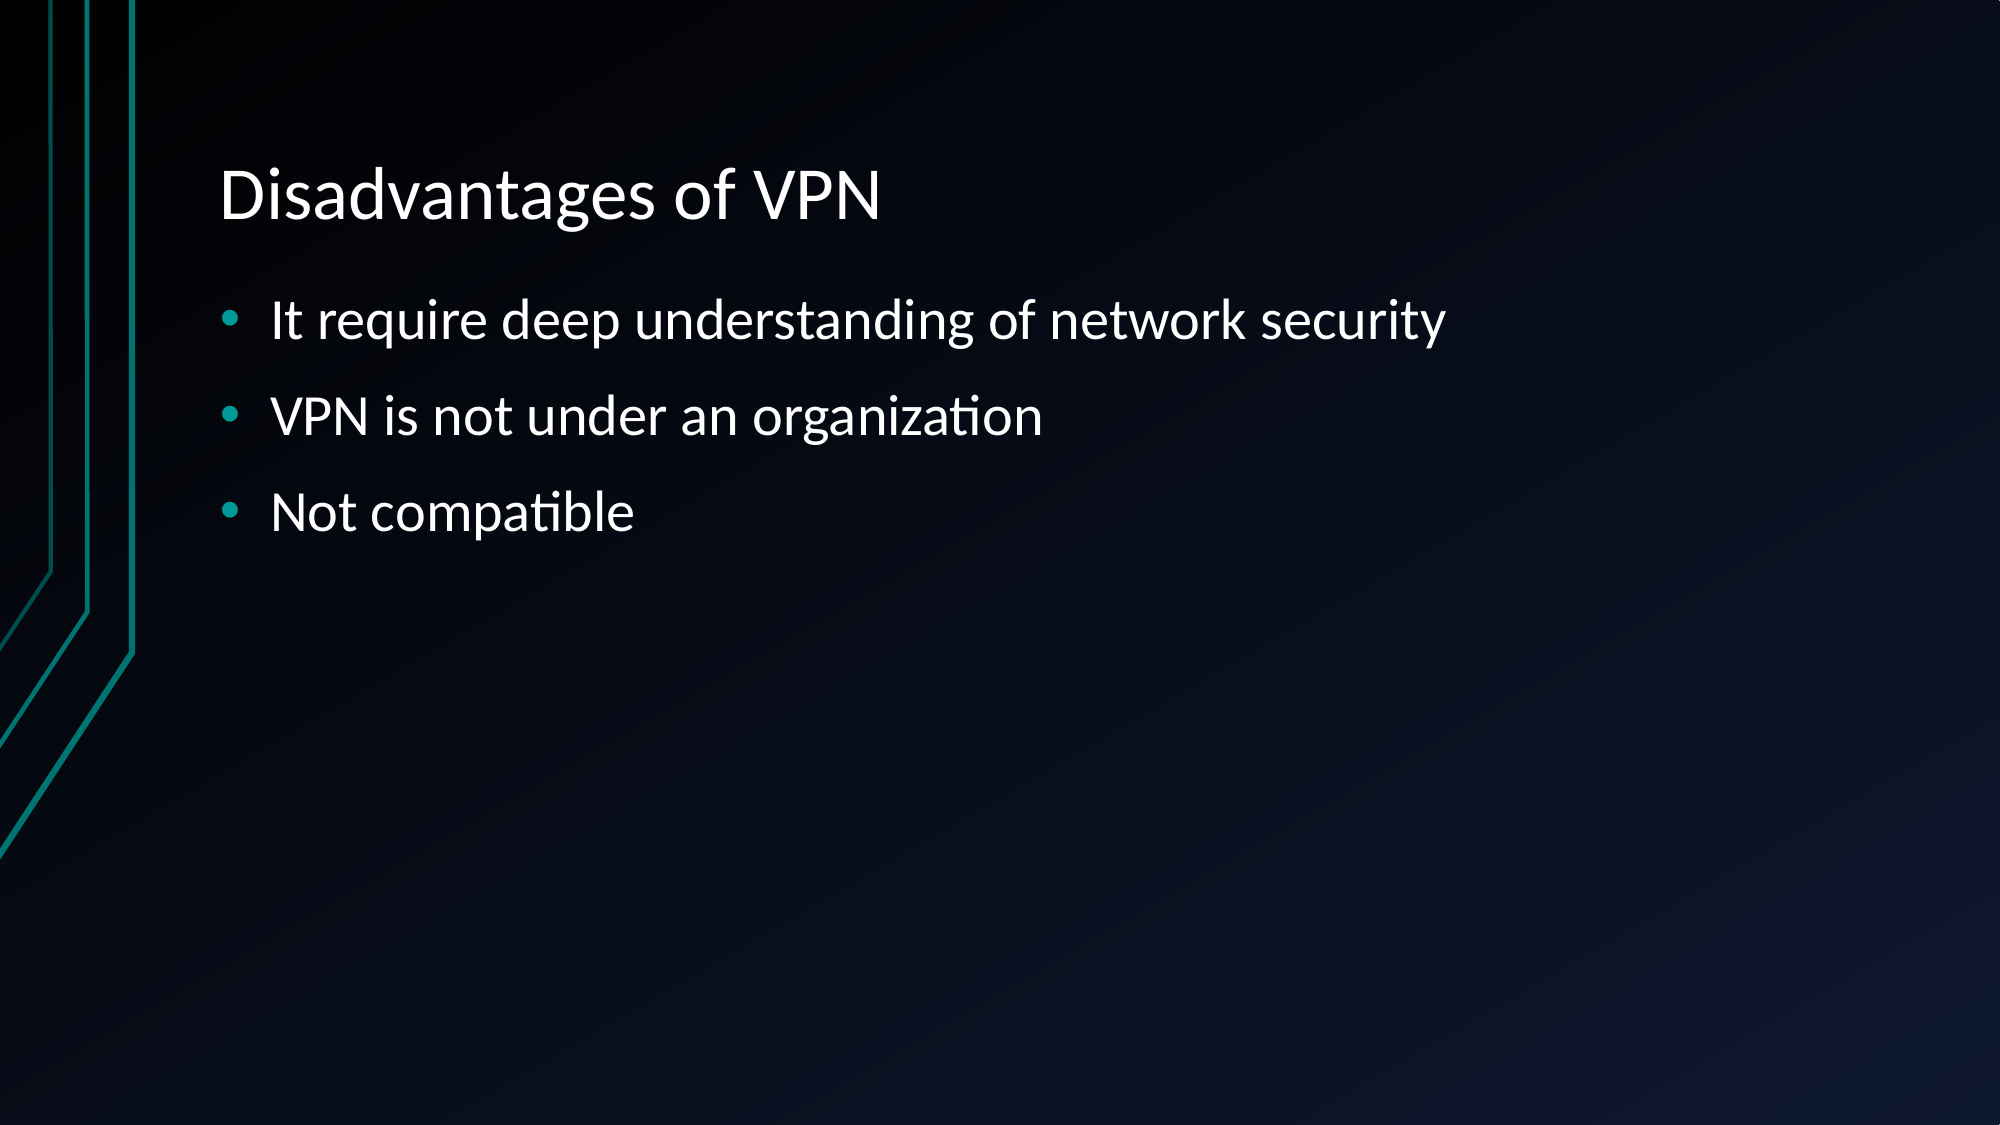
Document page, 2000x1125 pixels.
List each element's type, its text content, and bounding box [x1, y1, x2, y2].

title Disadvantages of VPN [199, 45, 1900, 246]
list It require deep understanding of network security VPN is not under an organization Not compatible [199, 279, 1900, 1012]
